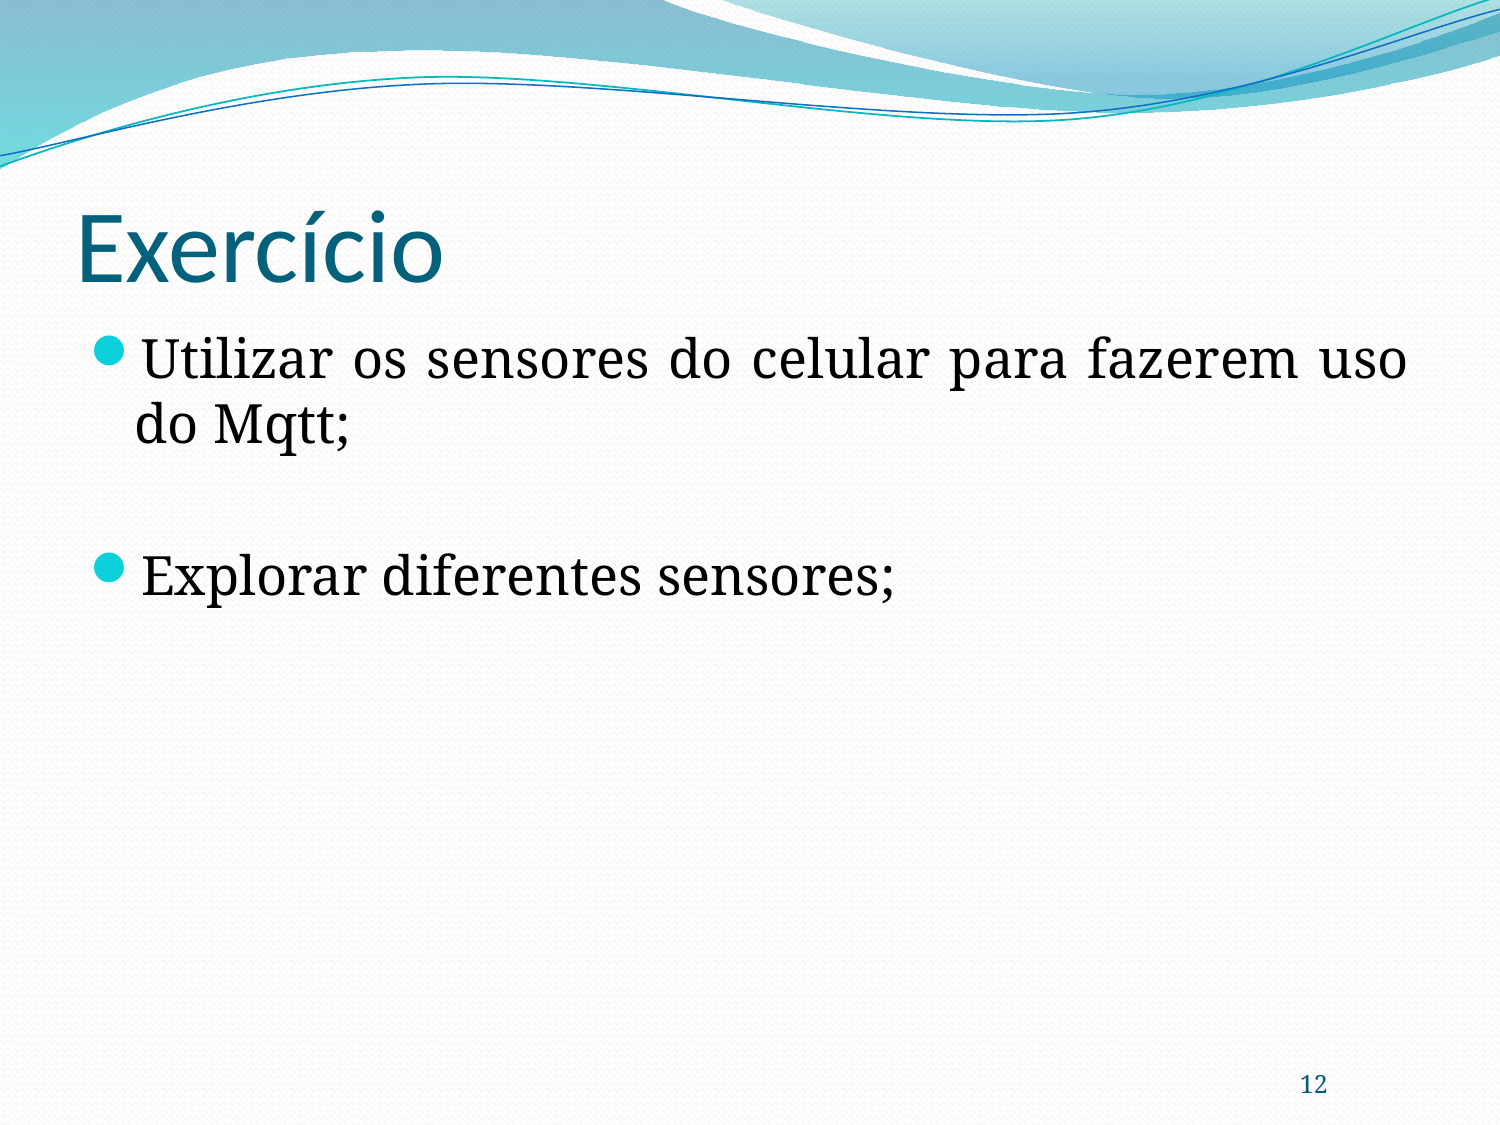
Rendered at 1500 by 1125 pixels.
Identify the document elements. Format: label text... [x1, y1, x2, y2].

list Utilizar os sensores do celular para fazerem uso do Mqtt; Explorar diferentes sensores; [75, 317, 1425, 1038]
title Exercício [75, 115, 1425, 303]
slide_number 12 [1299, 1042, 1425, 1103]
